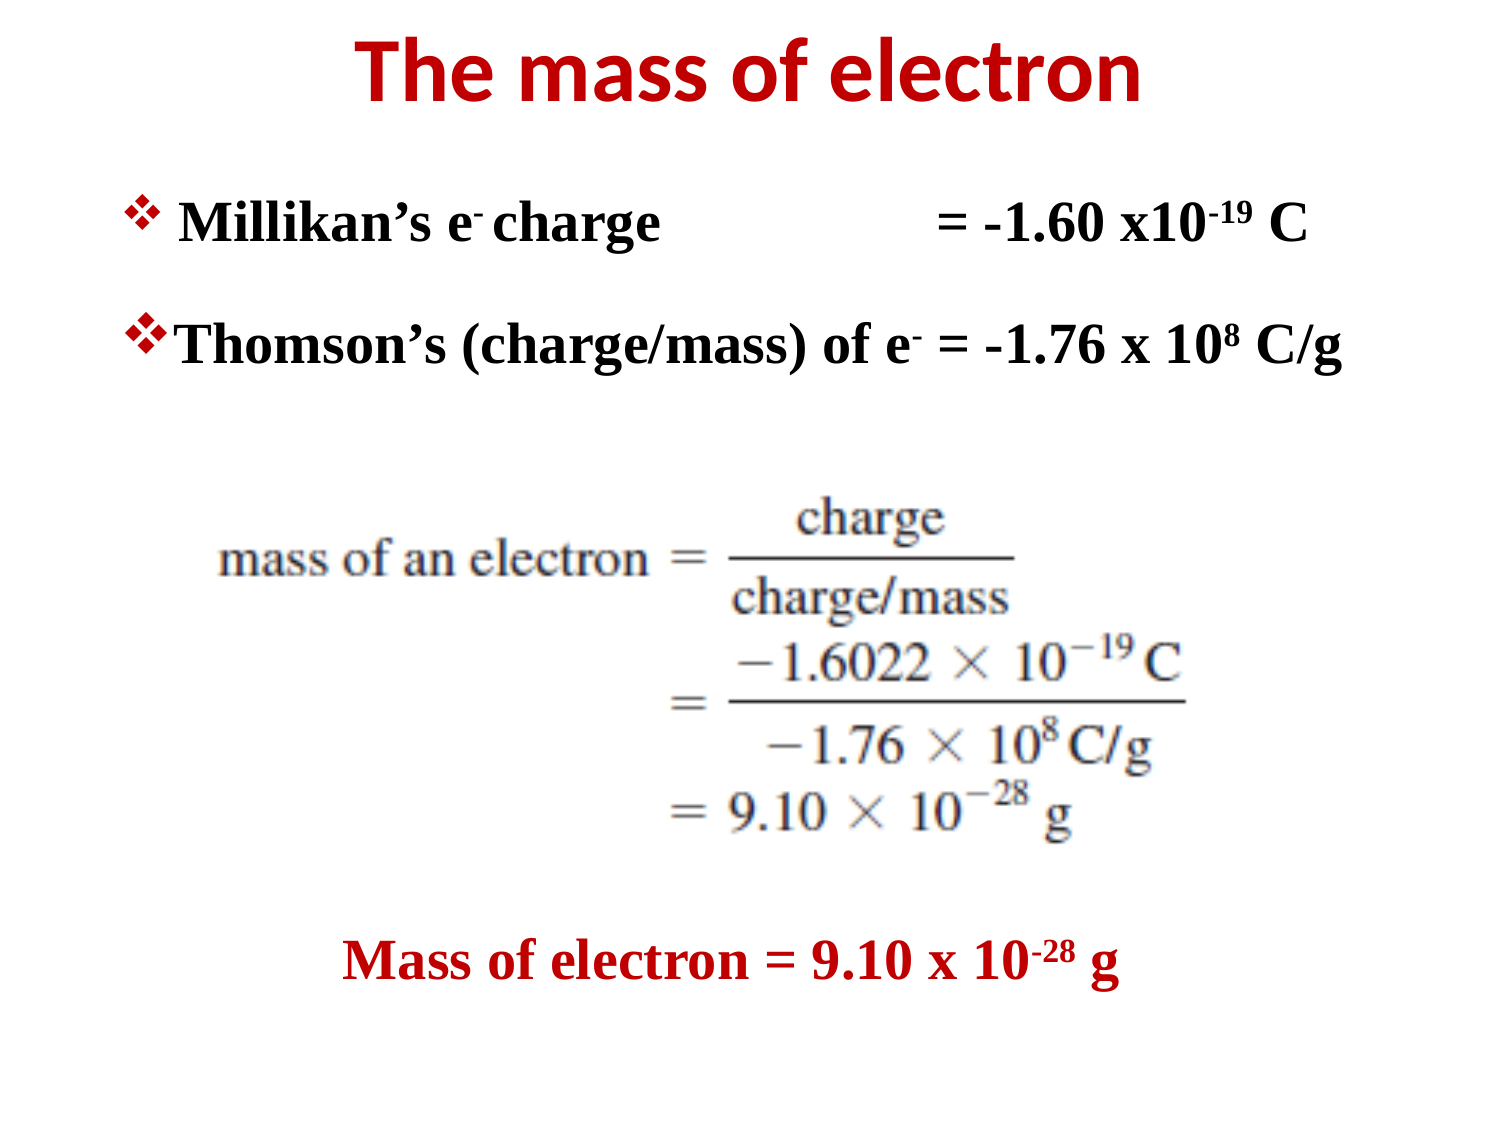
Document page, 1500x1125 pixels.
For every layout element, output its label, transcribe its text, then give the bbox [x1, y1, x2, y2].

text_box Millikan’s e- charge = -1.60 x10-19 C Thomson’s (charge/mass) of e- = -1.76 x 108 C/g [105, 175, 1407, 383]
picture [152, 456, 1409, 876]
text_box Mass of electron = 9.10 x 10-28 g [328, 914, 1224, 999]
text_box The mass of electron [0, 0, 1500, 129]
